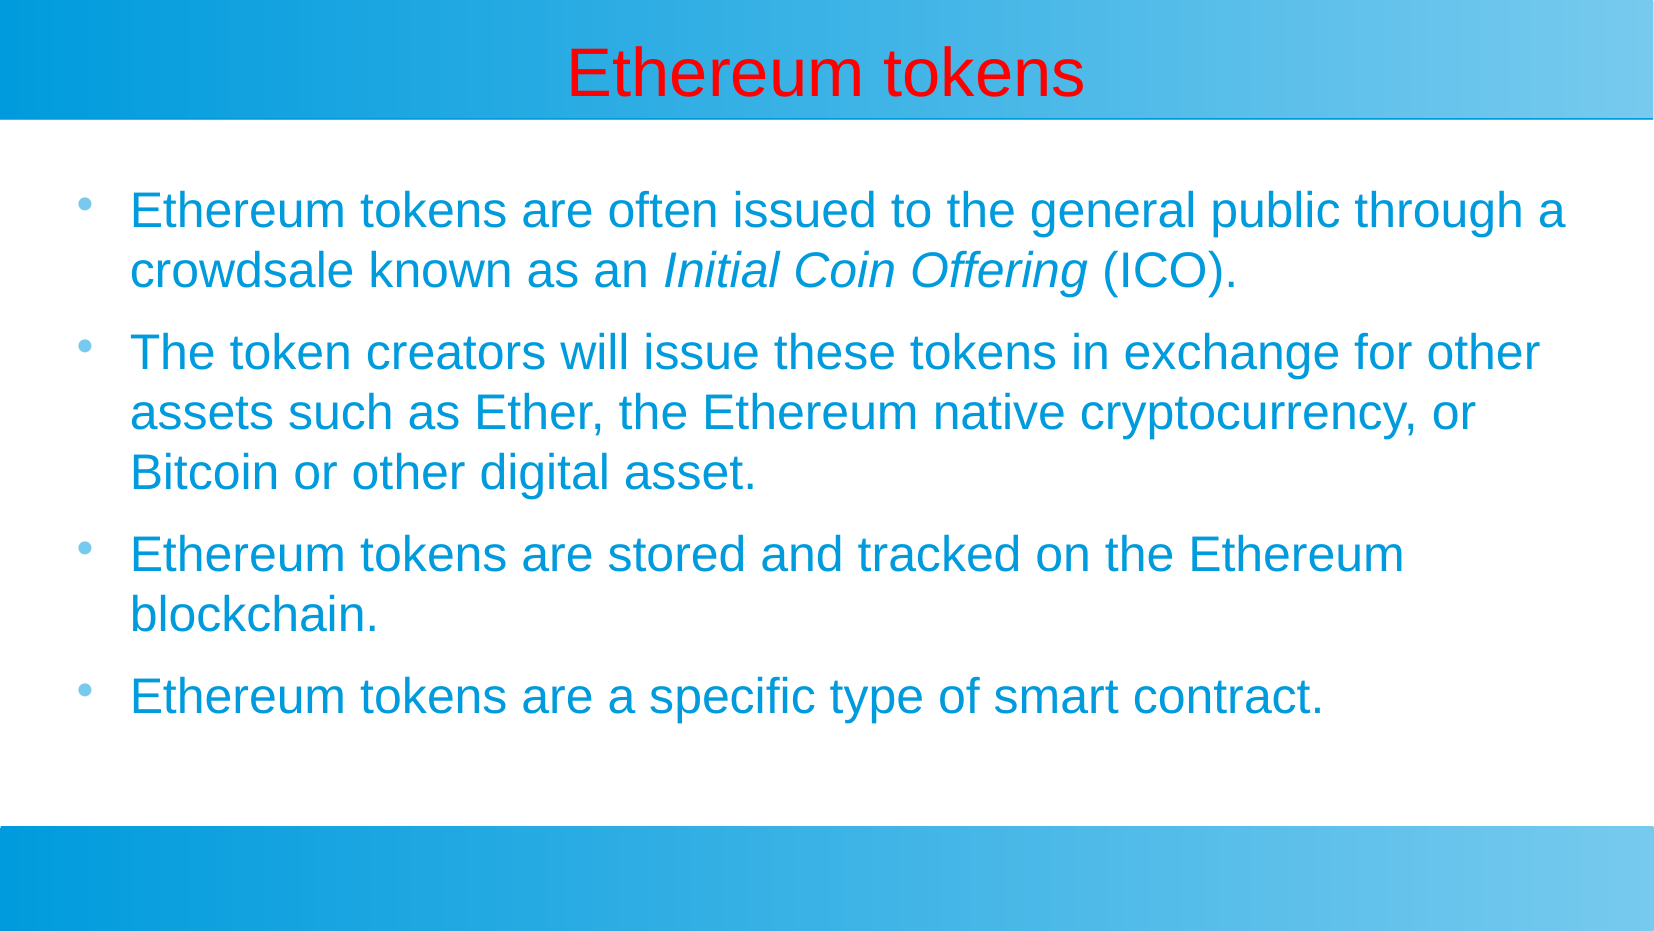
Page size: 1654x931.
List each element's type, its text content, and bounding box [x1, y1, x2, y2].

text_box Ethereum tokens are often issued to the general public through a crowdsale known as an Initial Coin Offering (ICO). The token creators will issue these tokens in exchange for other assets such as Ether, the Ethereum native cryptocurrency, or Bitcoin or other digital asset. Ethereum tokens are stored and tracked on the Ethereum blockchain. Ethereum tokens are a specific type of smart contract. [58, 177, 1595, 768]
text_box Ethereum tokens [58, 29, 1595, 108]
